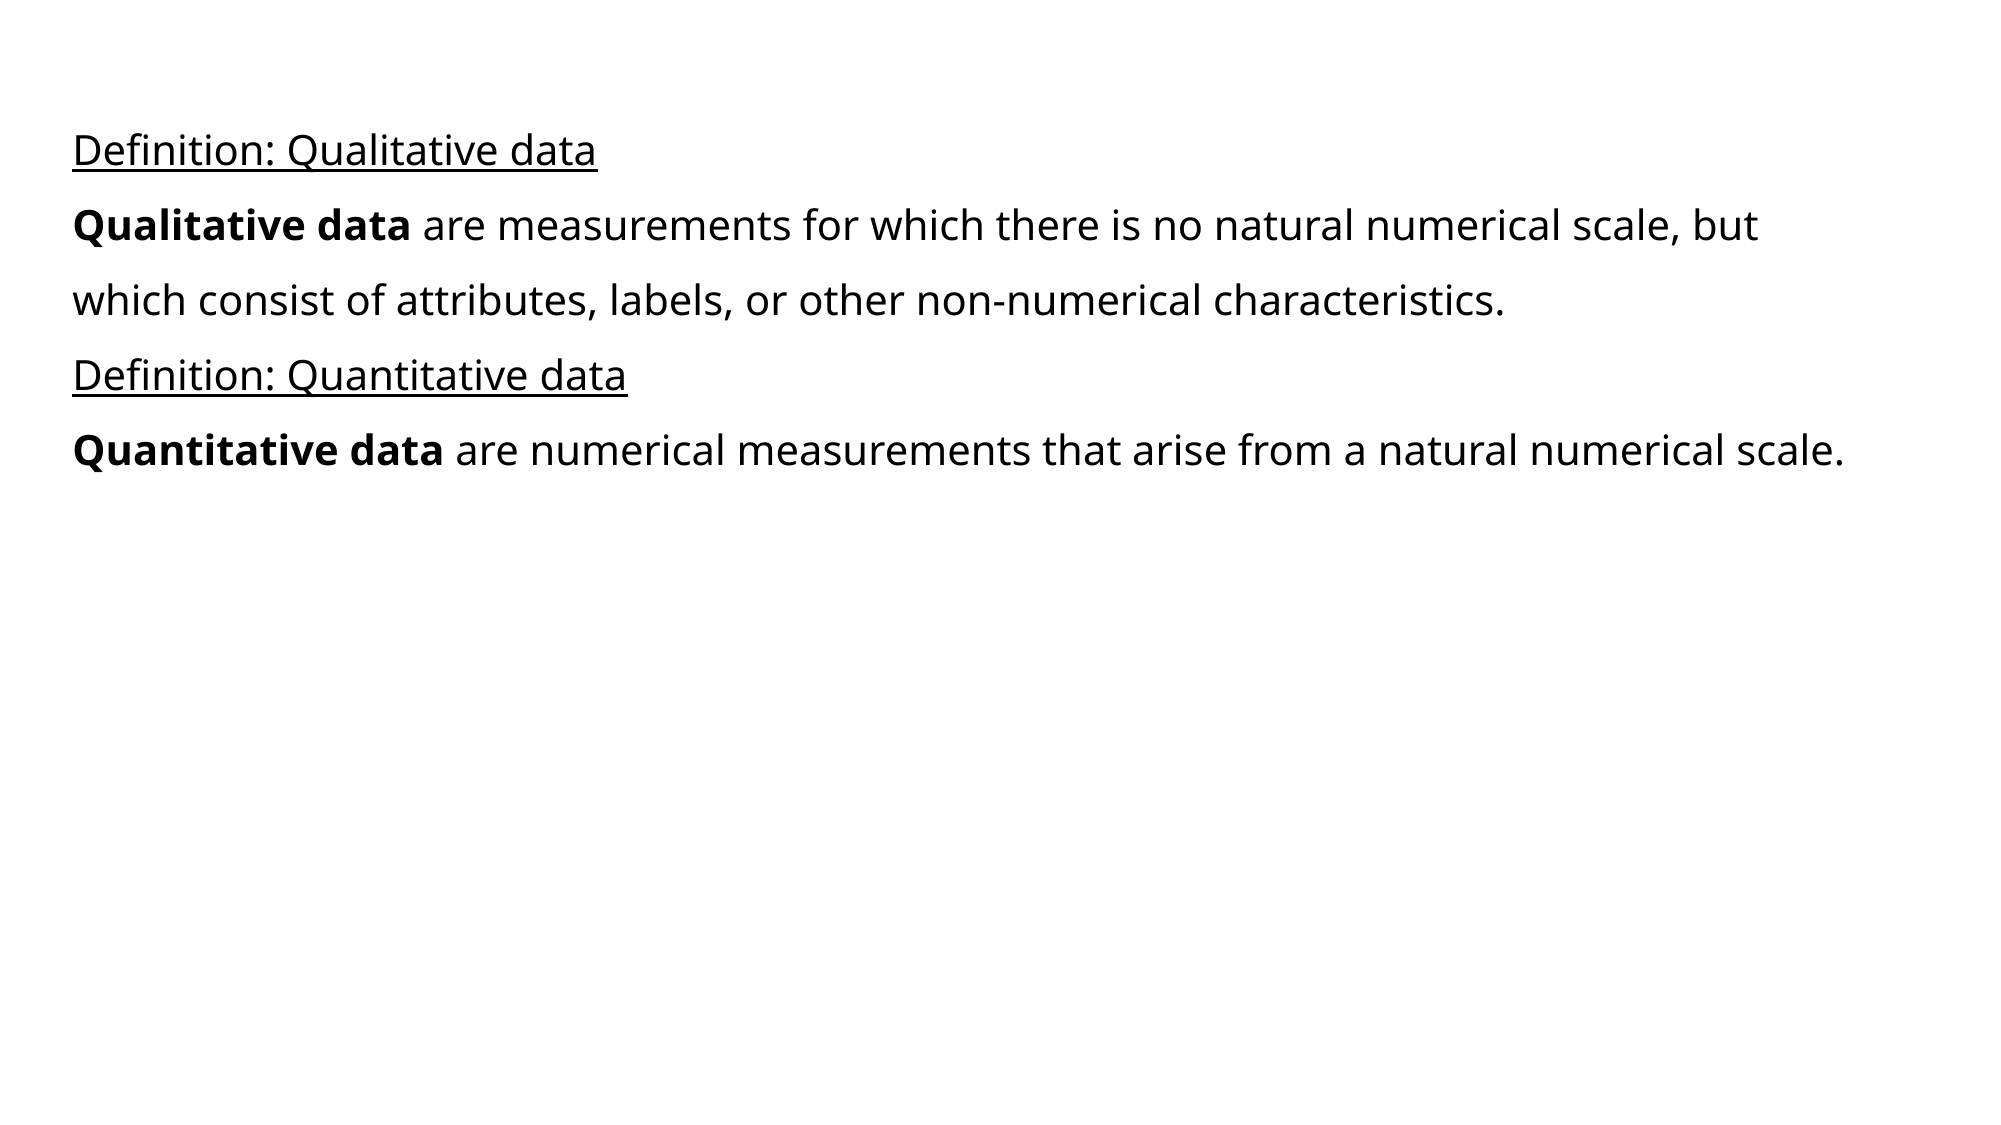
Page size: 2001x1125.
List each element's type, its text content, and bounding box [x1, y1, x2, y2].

text_box Definition: Qualitative data Qualitative data are measurements for which there is no natural numerical scale, but which consist of attributes, labels, or other non-numerical characteristics. Definition: Quantitative data Quantitative data are numerical measurements that arise from a natural numerical scale. [57, 91, 1885, 482]
